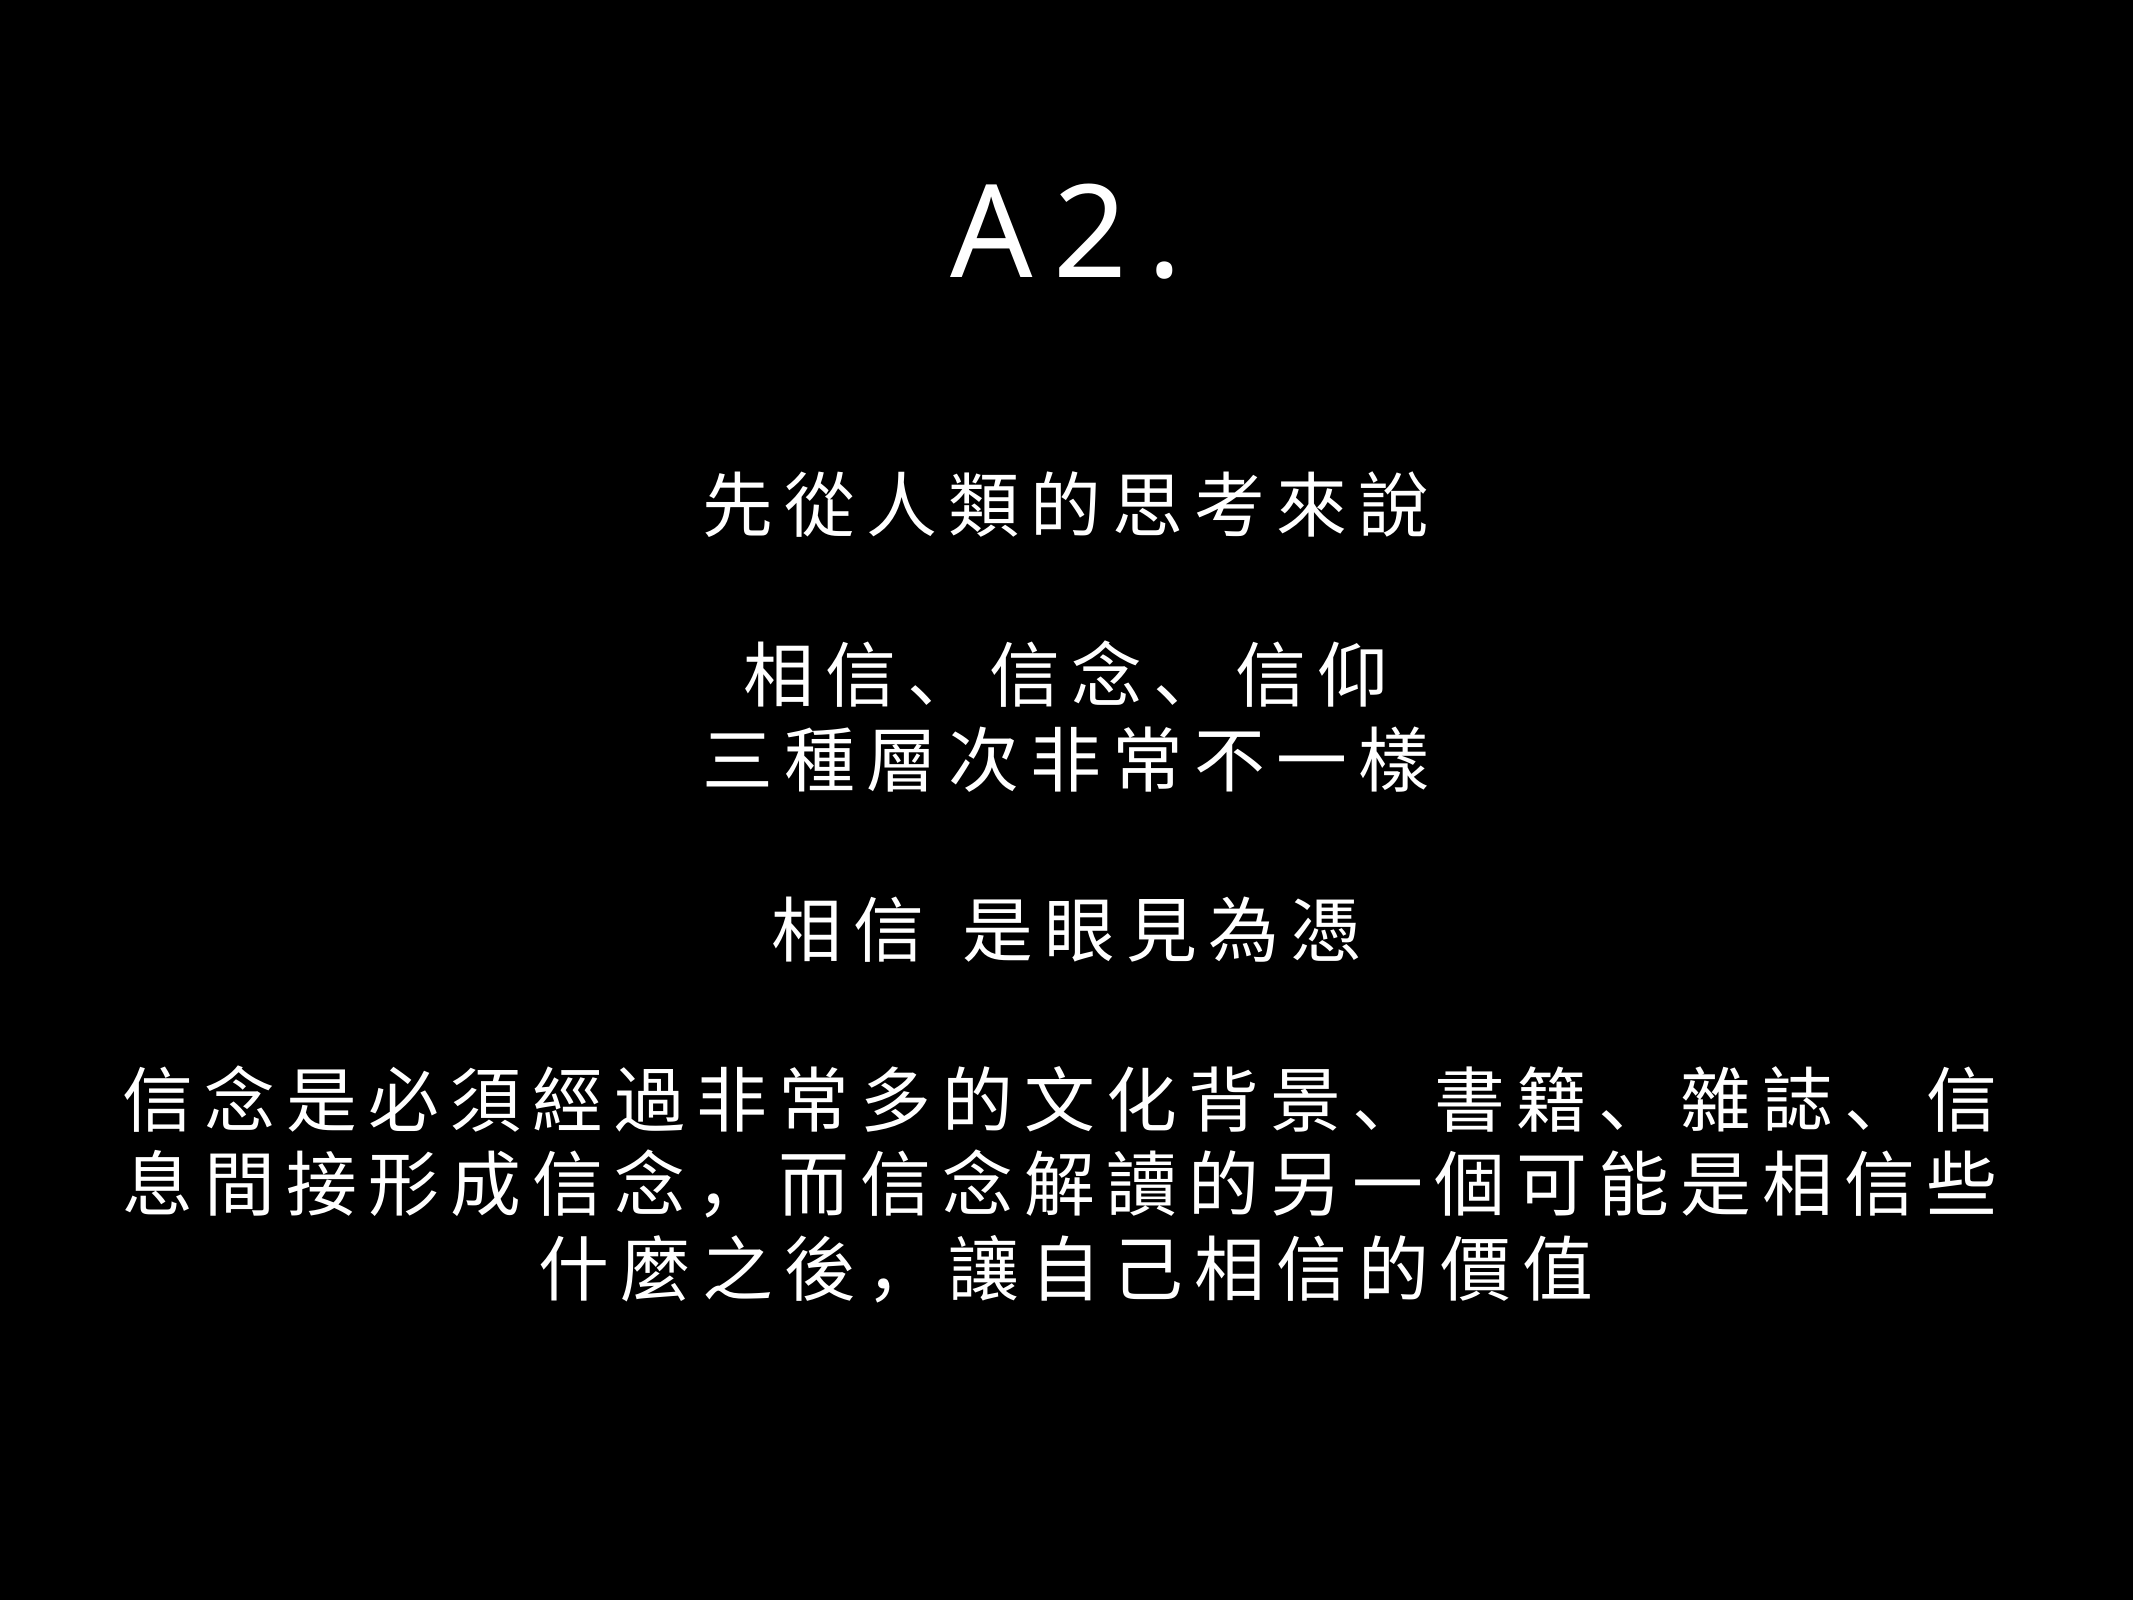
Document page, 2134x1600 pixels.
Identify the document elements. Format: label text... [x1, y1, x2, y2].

title A2. [107, 42, 2026, 409]
text_box 先從人類的思考來說 相信、信念、信仰 三種層次非常不一樣 相信 是眼見為憑 信念是必須經過非常多的文化背景、書籍、雜誌、信息間接形成信念，而信念解讀的另一個可能是相信些什麼之後，讓自己相信的價值 [108, 370, 2025, 1401]
